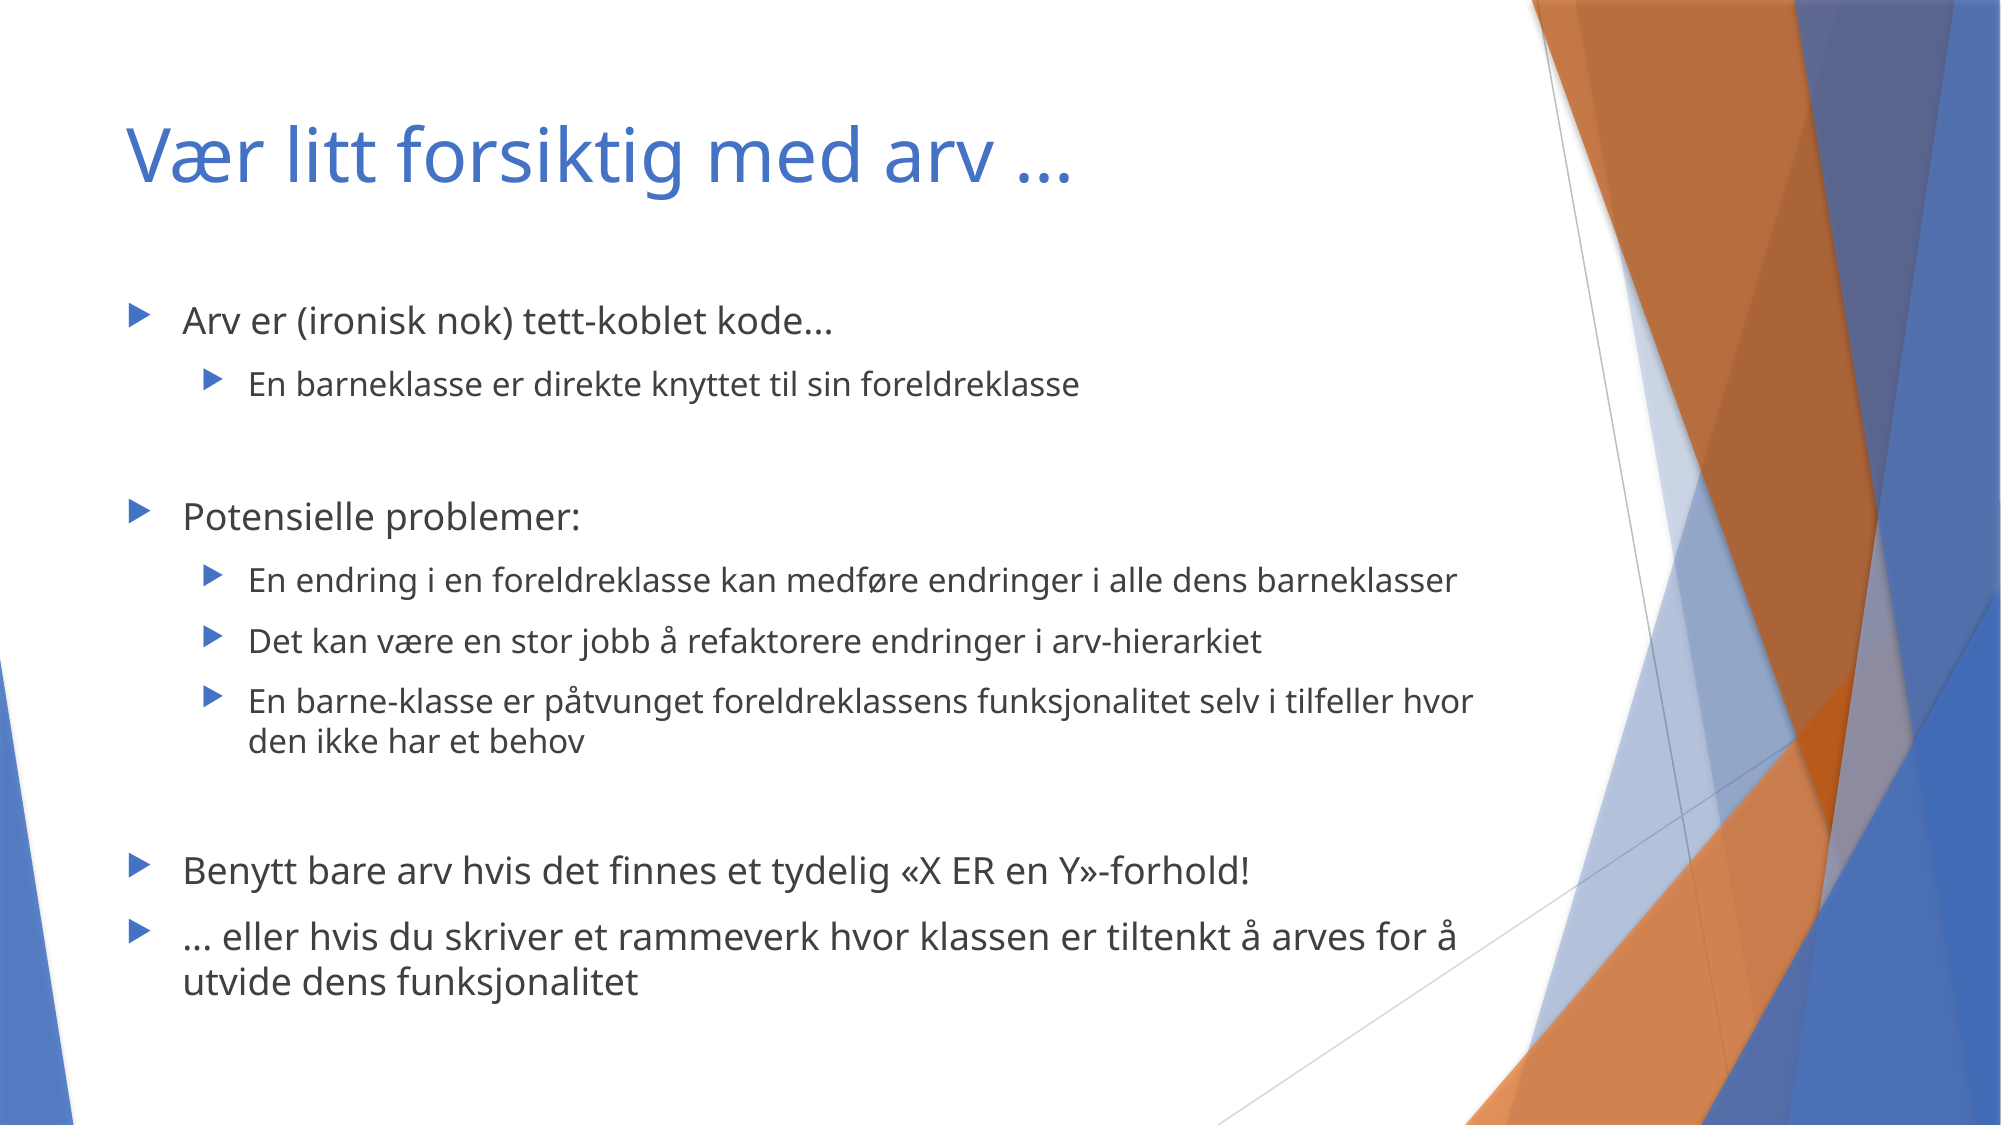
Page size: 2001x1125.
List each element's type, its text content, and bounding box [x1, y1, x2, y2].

list Arv er (ironisk nok) tett-koblet kode... En barneklasse er direkte knyttet til sin foreldreklasse Potensielle problemer: En endring i en foreldreklasse kan medføre endringer i alle dens barneklasser Det kan være en stor jobb å refaktorere endringer i arv-hierarkiet En barne-klasse er påtvunget foreldreklassens funksjonalitet selv i tilfeller hvor den ikke har et behov Benytt bare arv hvis det finnes et tydelig «X ER en Y»-forhold! ... eller hvis du skriver et rammeverk hvor klassen er tiltenkt å arves for å utvide dens funksjonalitet [111, 289, 1522, 1025]
title Vær litt forsiktig med arv ... [111, 99, 1522, 289]
